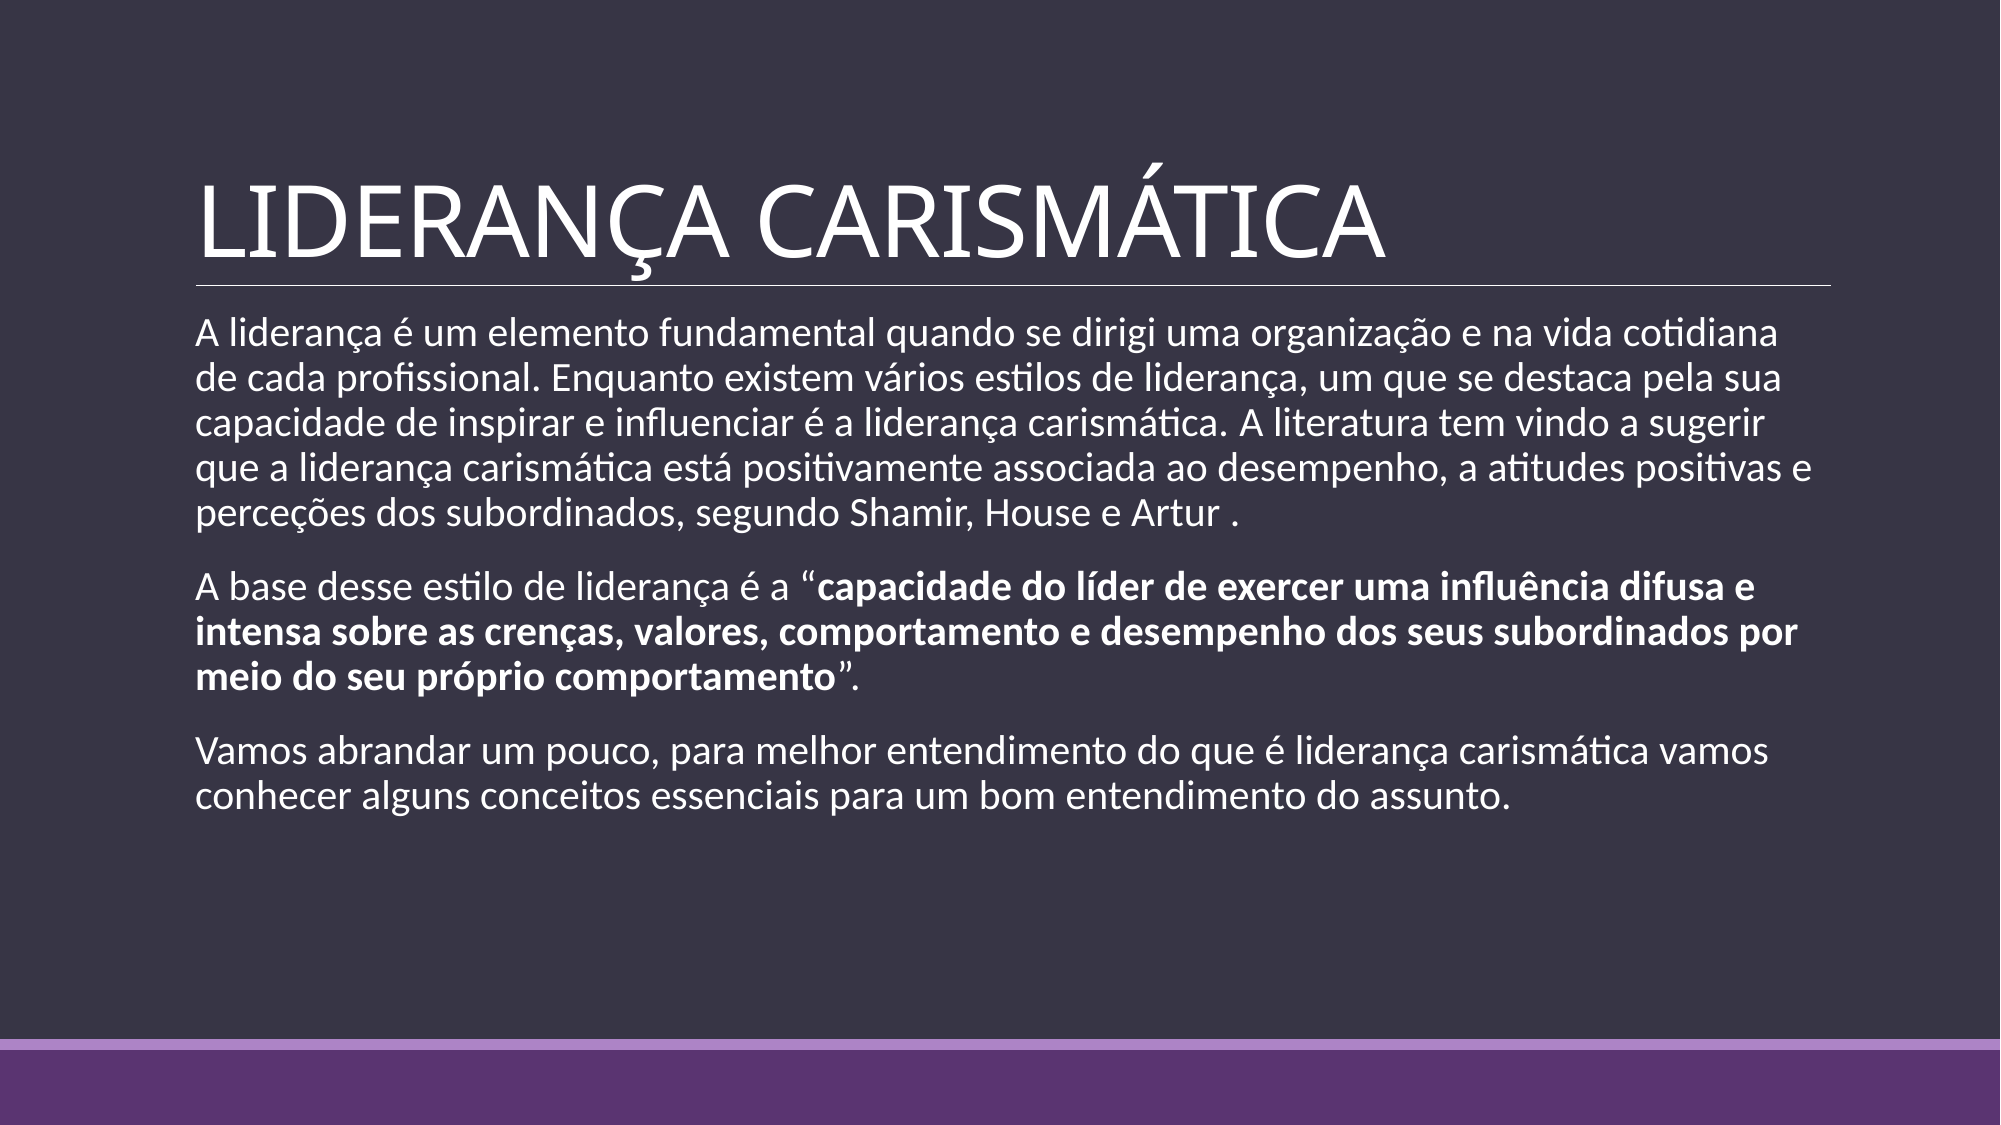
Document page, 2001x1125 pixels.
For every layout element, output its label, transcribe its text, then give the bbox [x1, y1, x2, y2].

list A liderança é um elemento fundamental quando se dirigi uma organização e na vida cotidiana de cada profissional. Enquanto existem vários estilos de liderança, um que se destaca pela sua capacidade de inspirar e influenciar é a liderança carismática. A literatura tem vindo a sugerir que a liderança carismática está positivamente associada ao desempenho, a atitudes positivas e perceções dos subordinados, segundo Shamir, House e Artur . A base desse estilo de liderança é a “capacidade do líder de exercer uma influência difusa e intensa sobre as crenças, valores, comportamento e desempenho dos seus subordinados por meio do seu próprio comportamento”. Vamos abrandar um pouco, para melhor entendimento do que é liderança carismática vamos conhecer alguns conceitos essenciais para um bom entendimento do assunto. [180, 302, 1830, 963]
title LIDERANÇA CARISMÁTICA [180, 47, 1830, 285]
